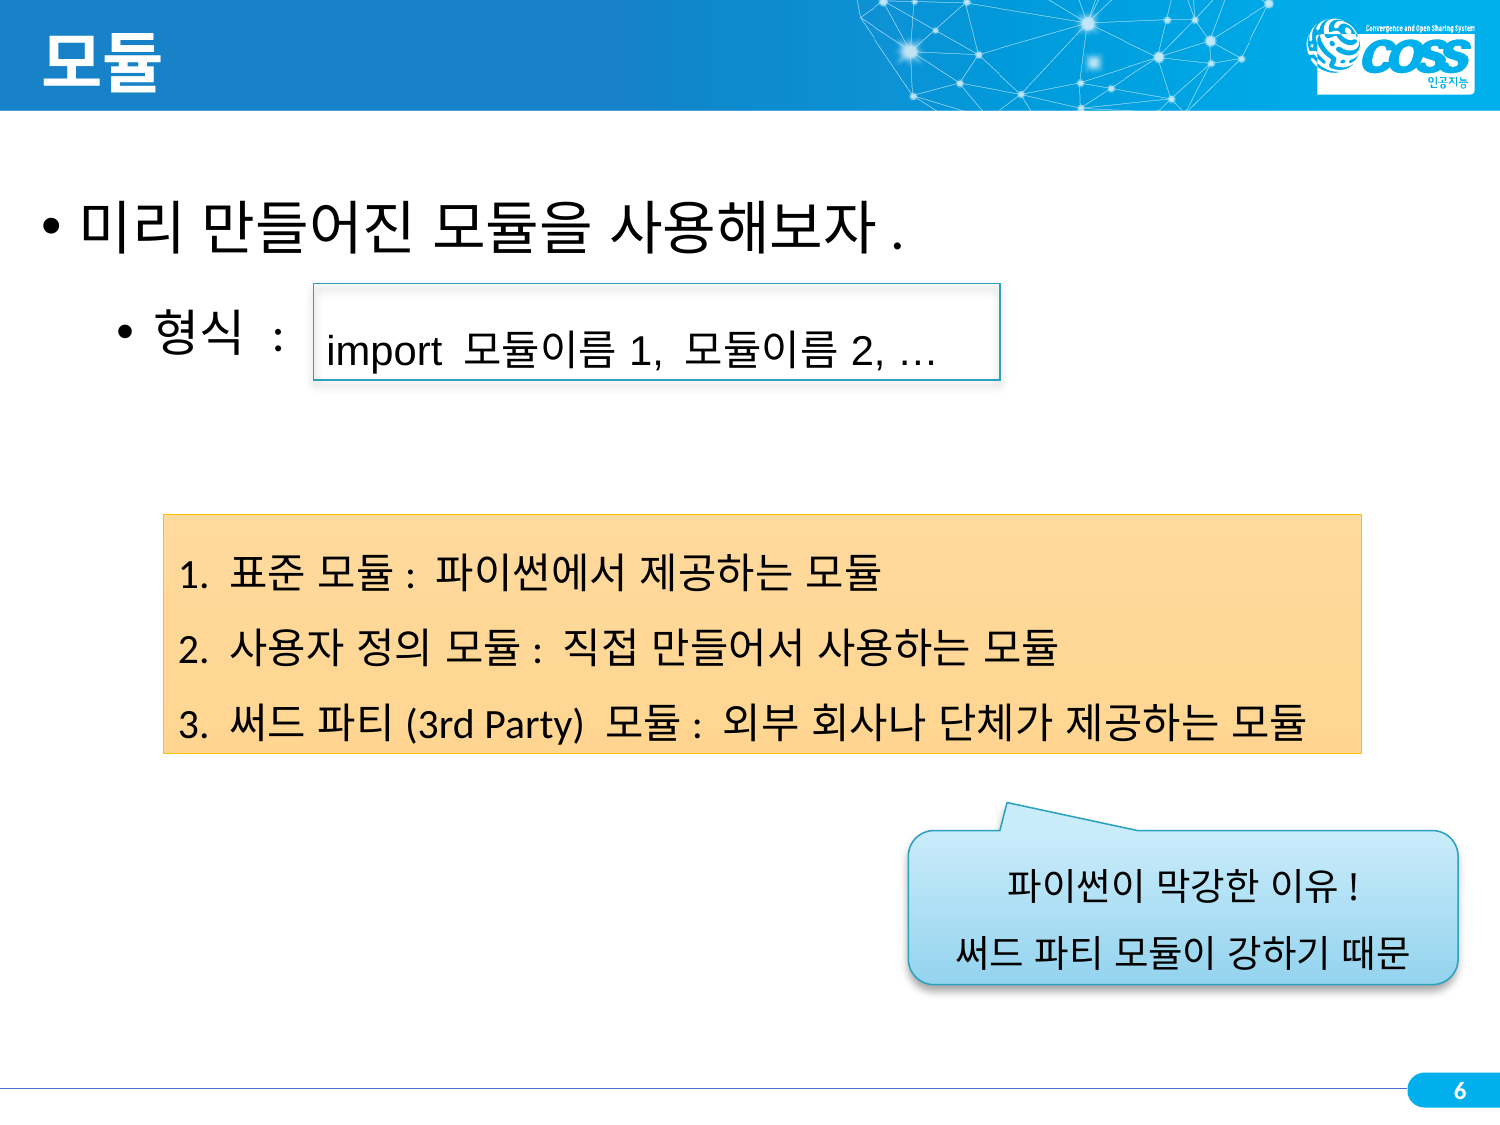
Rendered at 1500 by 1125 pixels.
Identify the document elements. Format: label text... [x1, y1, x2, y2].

list 미리 만들어진 모듈을 사용해보자. 형식 : [26, 148, 1475, 1049]
title 모듈 [26, 16, 1307, 117]
slide_number 6 [1421, 1064, 1500, 1114]
picture [879, 0, 896, 7]
picture [1265, 0, 1273, 8]
text_box 파이썬이 막강한 이유! 써드 파티 모듈이 강하기 때문 [908, 802, 1459, 985]
table_header import 모듈이름1, 모듈이름2, … [314, 284, 999, 379]
text_box 1. 표준 모듈: 파이썬에서 제공하는 모듈 2. 사용자 정의 모듈: 직접 만들어서 사용하는 모듈 3. 써드 파티(3rd Party) 모듈: 외부 회사나 단체가 제공하는 모듈 [163, 514, 1362, 754]
picture [0, 0, 732, 111]
